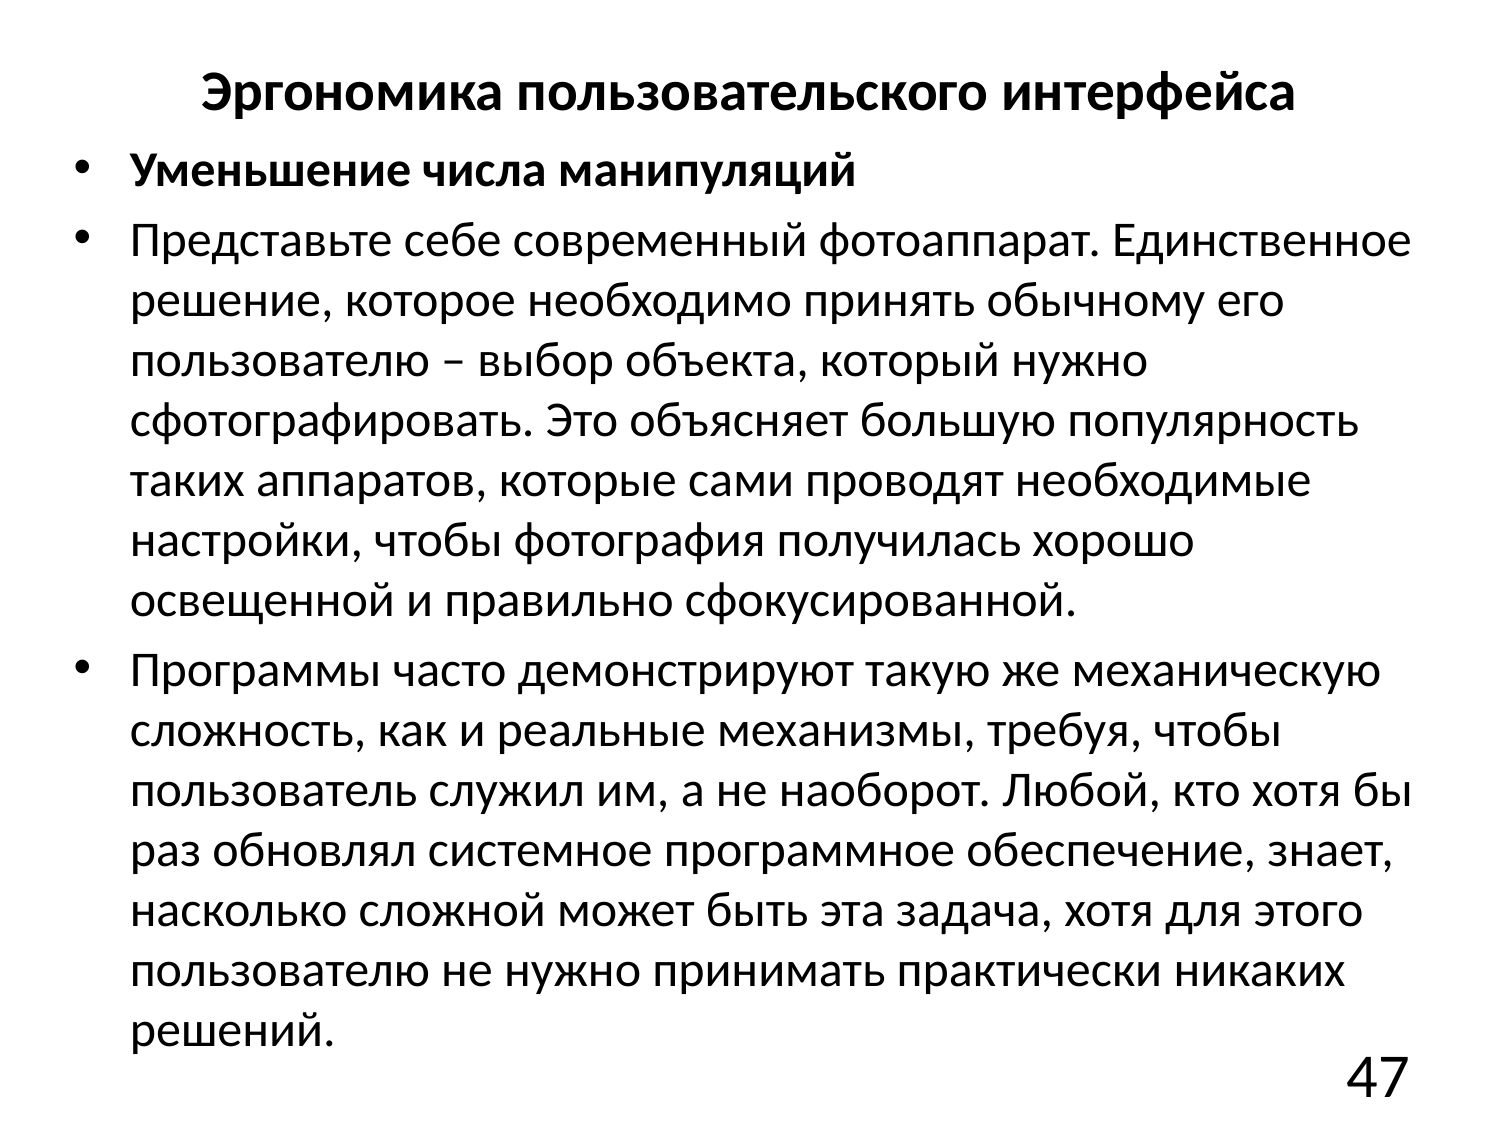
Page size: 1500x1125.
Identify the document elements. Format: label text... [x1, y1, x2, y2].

title Эргономика пользовательского интерфейса [75, 45, 1425, 128]
list Уменьшение числа манипуляций Представьте себе современный фотоаппарат. Единственное решение, которое необходимо принять обычному его пользователю – выбор объекта, который нужно сфотографировать. Это объясняет большую популярность таких аппаратов, которые сами проводят необходимые настройки, чтобы фотография получилась хорошо освещенной и правильно сфокусированной. Программы часто демонстрируют такую же механическую сложность, как и реальные механизмы, требуя, чтобы пользователь служил им, а не наоборот. Любой, кто хотя бы раз обновлял системное программное обеспечение, знает, насколько сложной может быть эта задача, хотя для этого пользователю не нужно принимать практически никаких решений. [58, 128, 1442, 1079]
slide_number 47 [1074, 1042, 1425, 1103]
